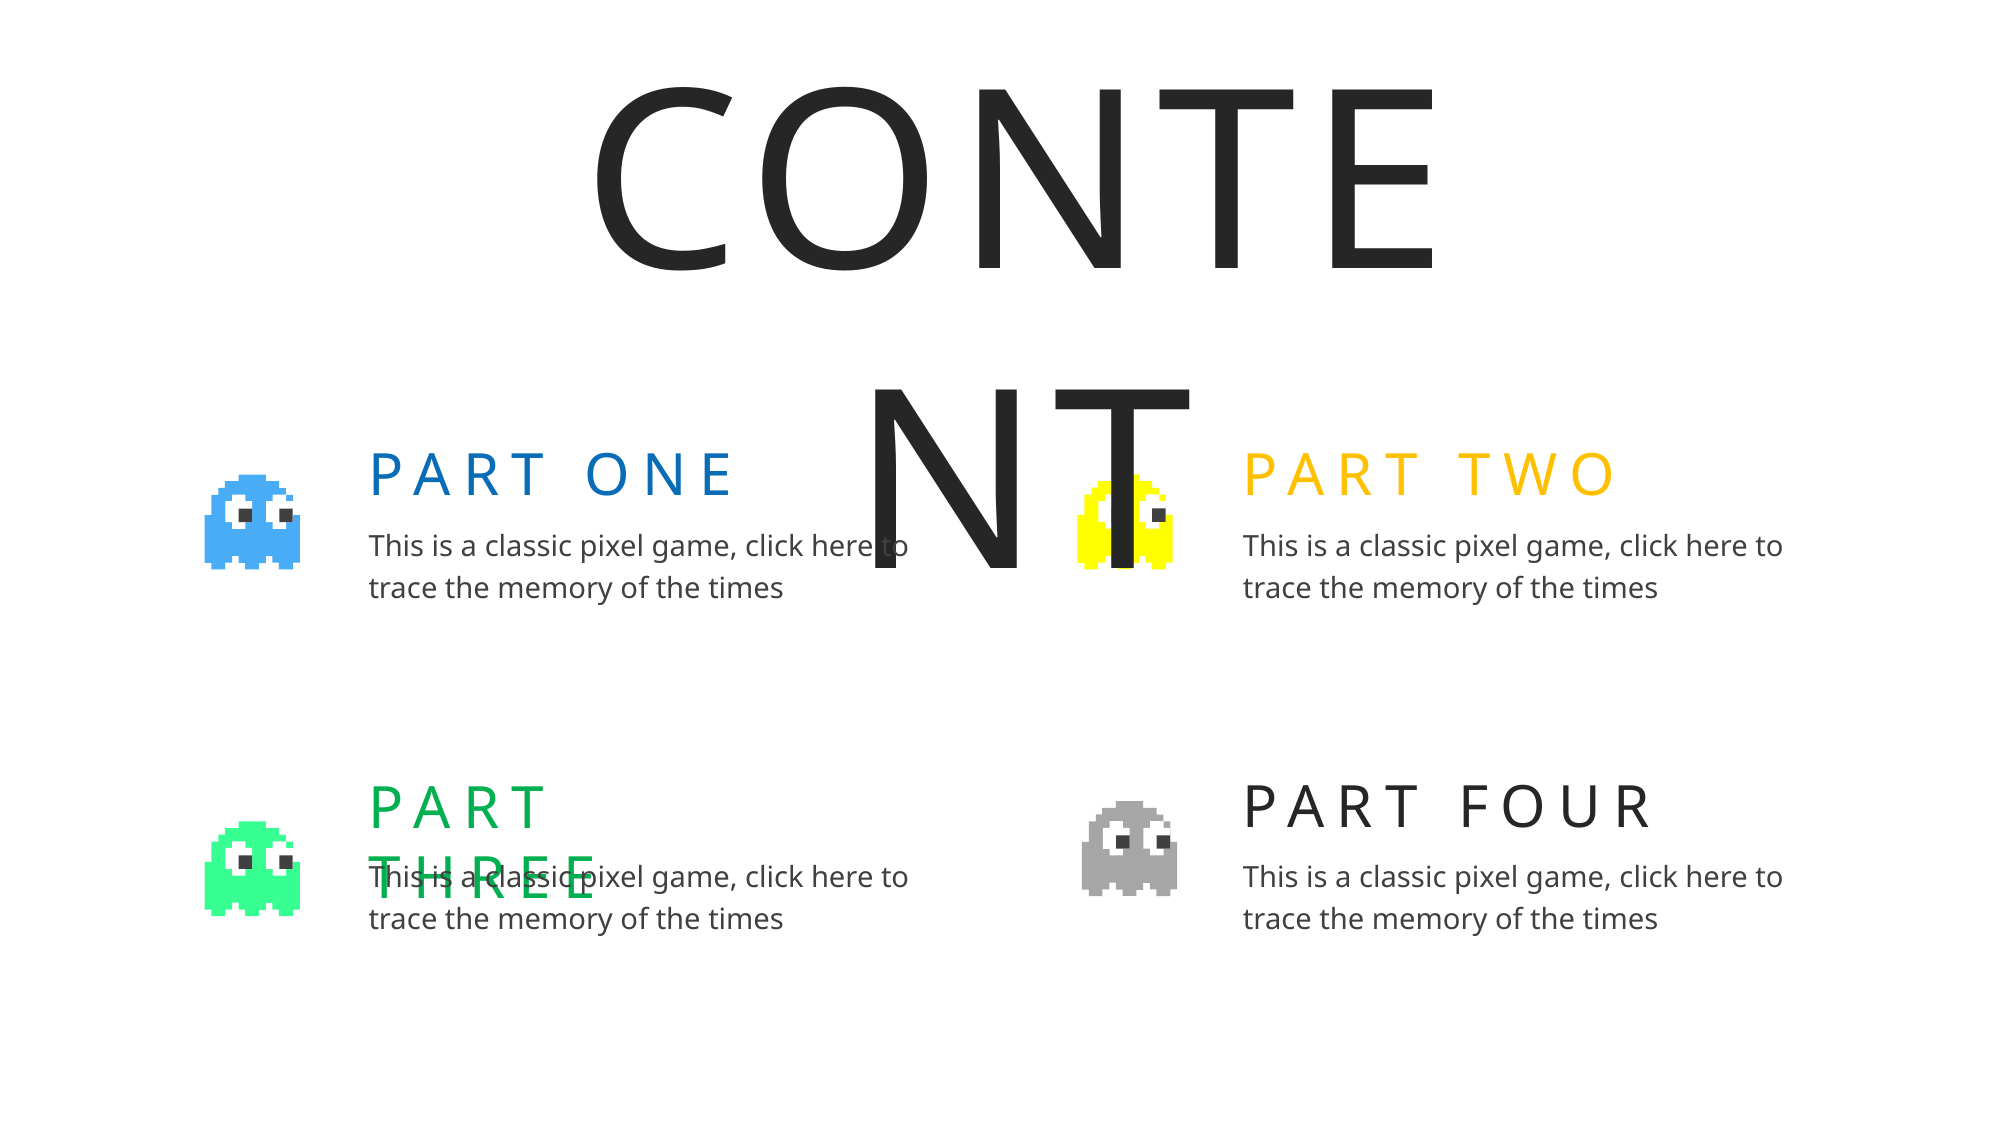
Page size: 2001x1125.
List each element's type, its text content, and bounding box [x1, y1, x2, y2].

text_box This is a classic pixel game, click here to trace the memory of the times [1228, 844, 1819, 943]
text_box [204, 474, 300, 570]
text_box This is a classic pixel game, click here to trace the memory of the times [353, 512, 945, 612]
text_box PART THREE [353, 762, 827, 844]
text_box This is a classic pixel game, click here to trace the memory of the times [353, 844, 945, 943]
text_box PART ONE [353, 430, 758, 512]
text_box PART TWO [1227, 430, 1631, 515]
text_box PART FOUR [1227, 761, 1669, 847]
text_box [1077, 474, 1173, 570]
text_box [1081, 801, 1178, 897]
text_box This is a classic pixel game, click here to trace the memory of the times [1228, 512, 1819, 612]
text_box CONTENT [481, 11, 1563, 627]
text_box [204, 821, 300, 917]
